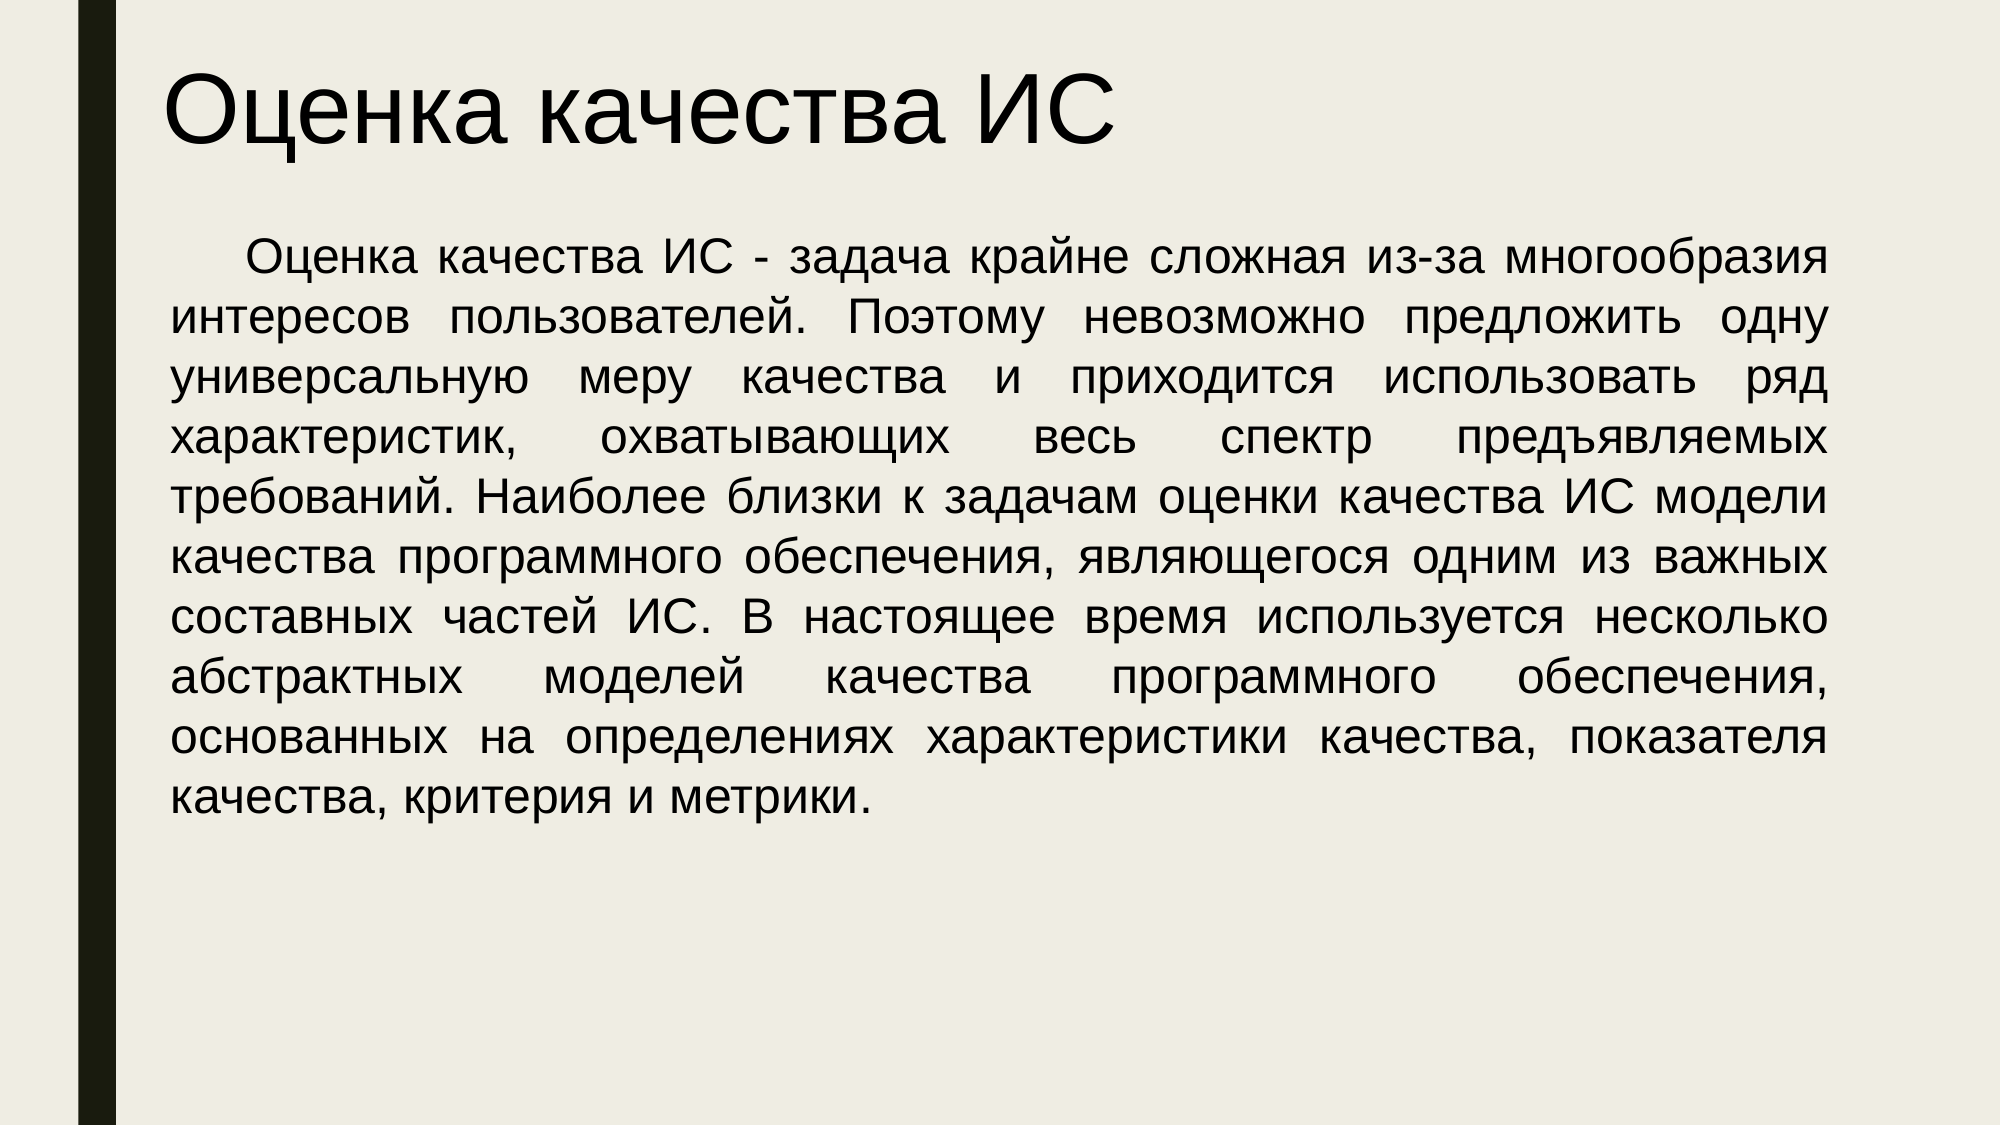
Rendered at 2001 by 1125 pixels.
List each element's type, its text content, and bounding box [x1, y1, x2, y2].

text_box Оценка качества ИС - задача крайне сложная из-за многообразия интересов пользователей. Поэтому невозможно предложить одну универсальную меру качества и приходится использовать ряд характеристик, охватывающих весь спектр предъявляемых требований. Наиболее близки к задачам оценки качества ИС модели качества программного обеспечения, являющегося одним из важных составных частей ИС. В настоящее время используется несколько абстрактных моделей качества программного обеспечения, основанных на определениях характеристики качества, показателя качества, критерия и метрики. [155, 216, 1845, 876]
text_box Оценка качества ИС [147, 36, 1329, 172]
